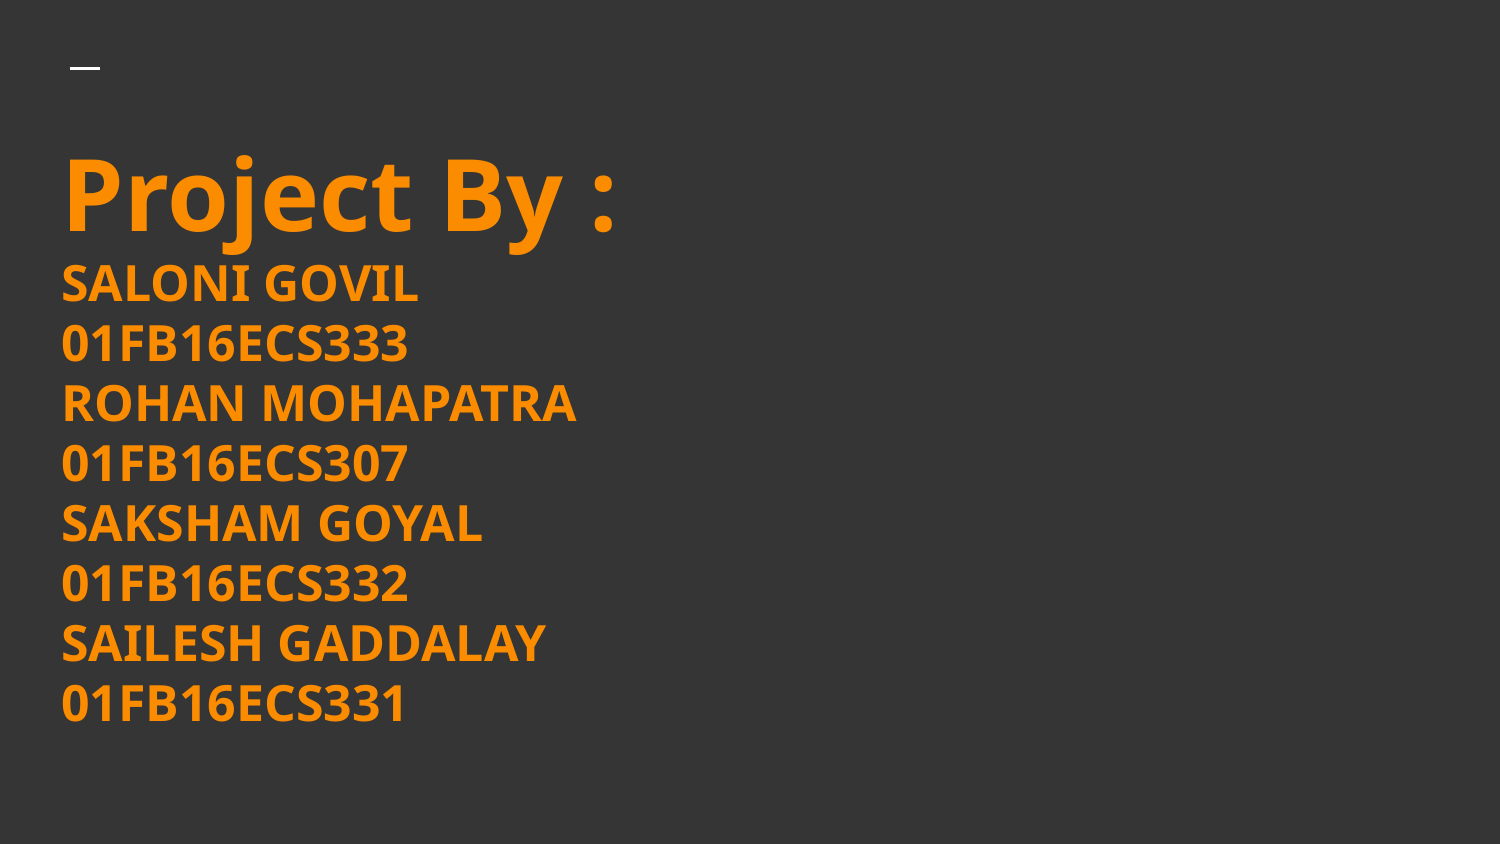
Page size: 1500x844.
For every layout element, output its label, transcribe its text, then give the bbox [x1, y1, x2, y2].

title Project By : SALONI GOVIL 01FB16ECS333 ROHAN MOHAPATRA 01FB16ECS307 SAKSHAM GOYAL 01FB16ECS332 SAILESH GADDALAY 01FB16ECS331 [46, 116, 1463, 746]
